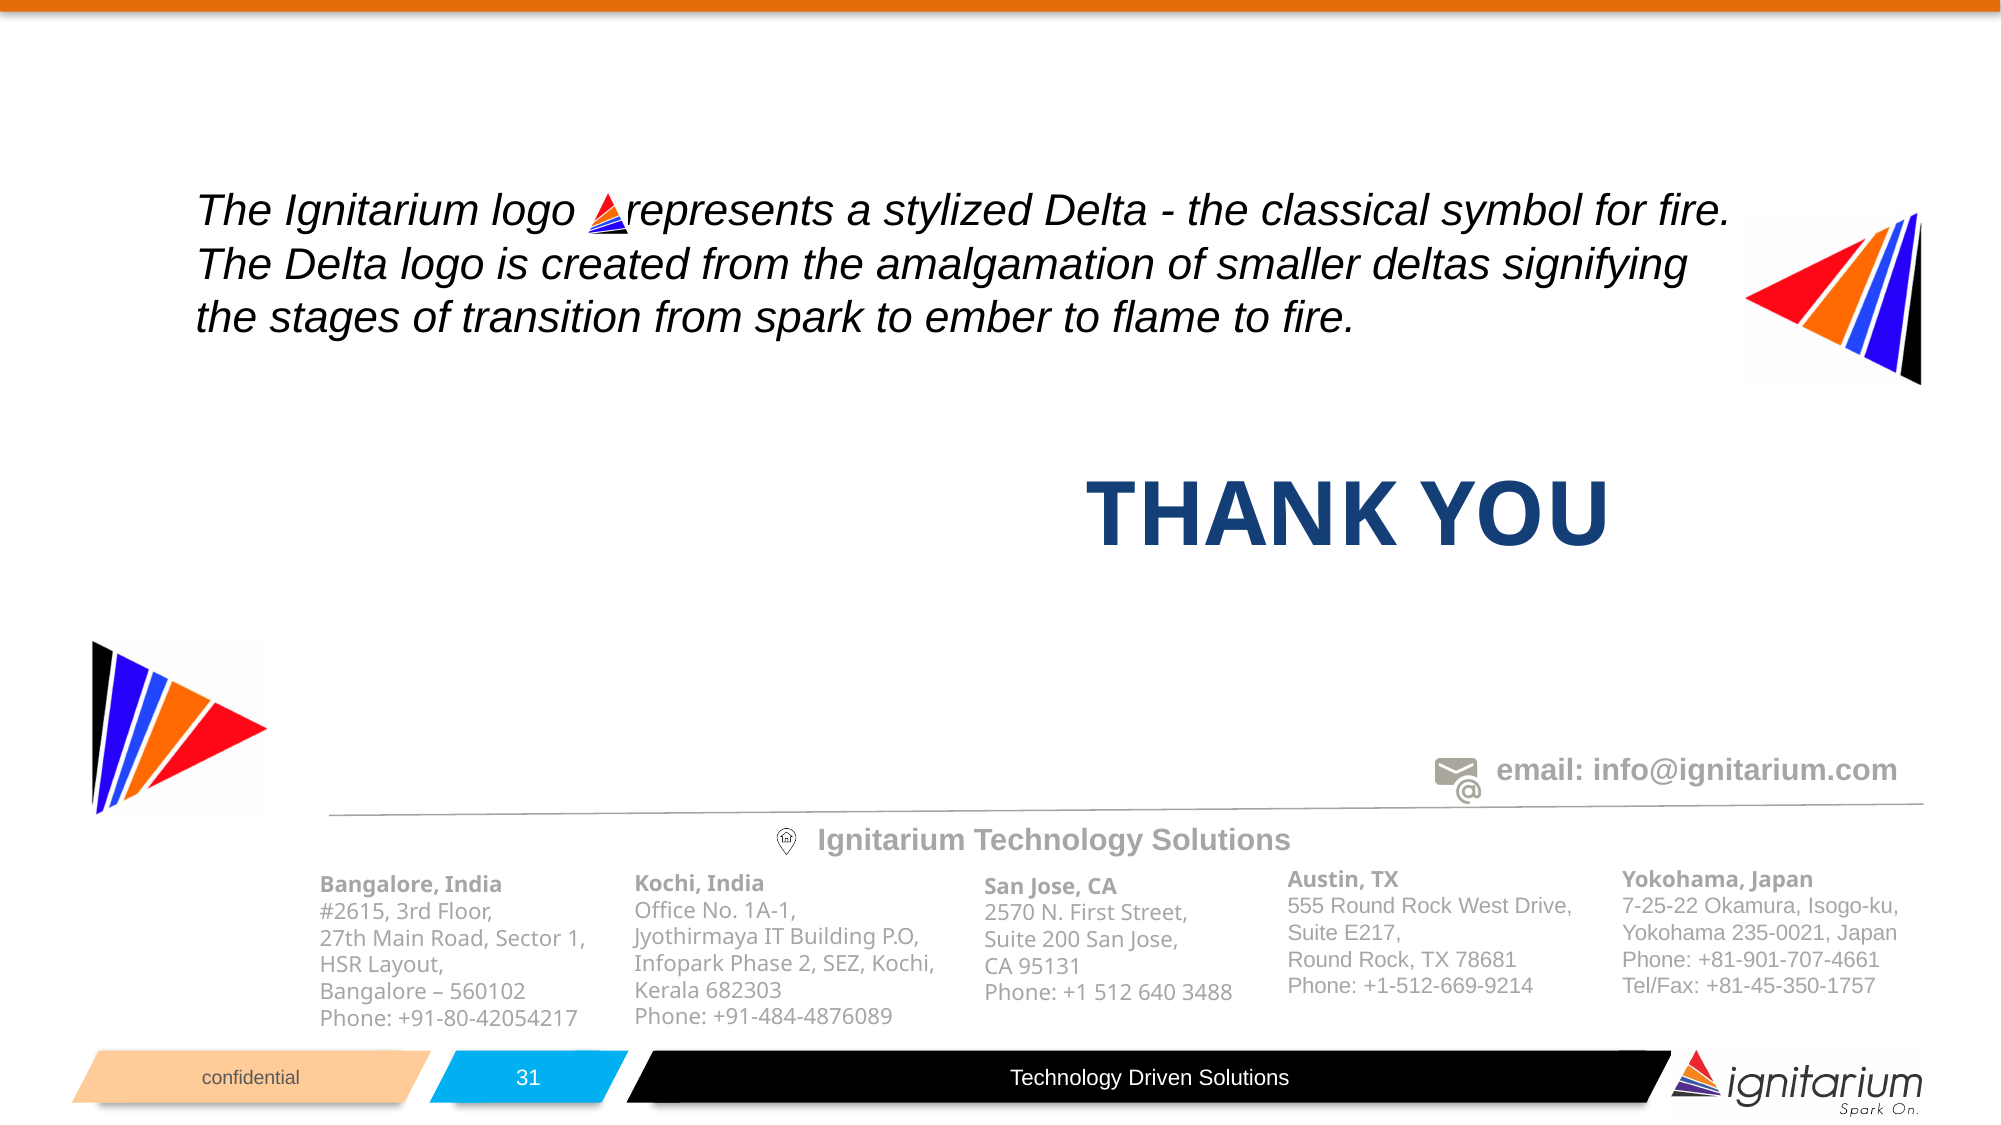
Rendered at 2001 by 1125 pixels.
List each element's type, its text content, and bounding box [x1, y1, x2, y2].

picture [1671, 1050, 1922, 1117]
picture [92, 642, 267, 815]
picture [1435, 758, 1482, 805]
text_box The Ignitarium logo represents a stylized Delta - the classical symbol for fire. The Delta logo is created from the amalgamation of smaller deltas signifying the stages of transition from spark to ember to flame to fire. [180, 173, 1768, 349]
picture [1746, 212, 1922, 384]
picture [773, 828, 800, 855]
title THANK you [1023, 448, 1675, 631]
picture [588, 193, 628, 234]
